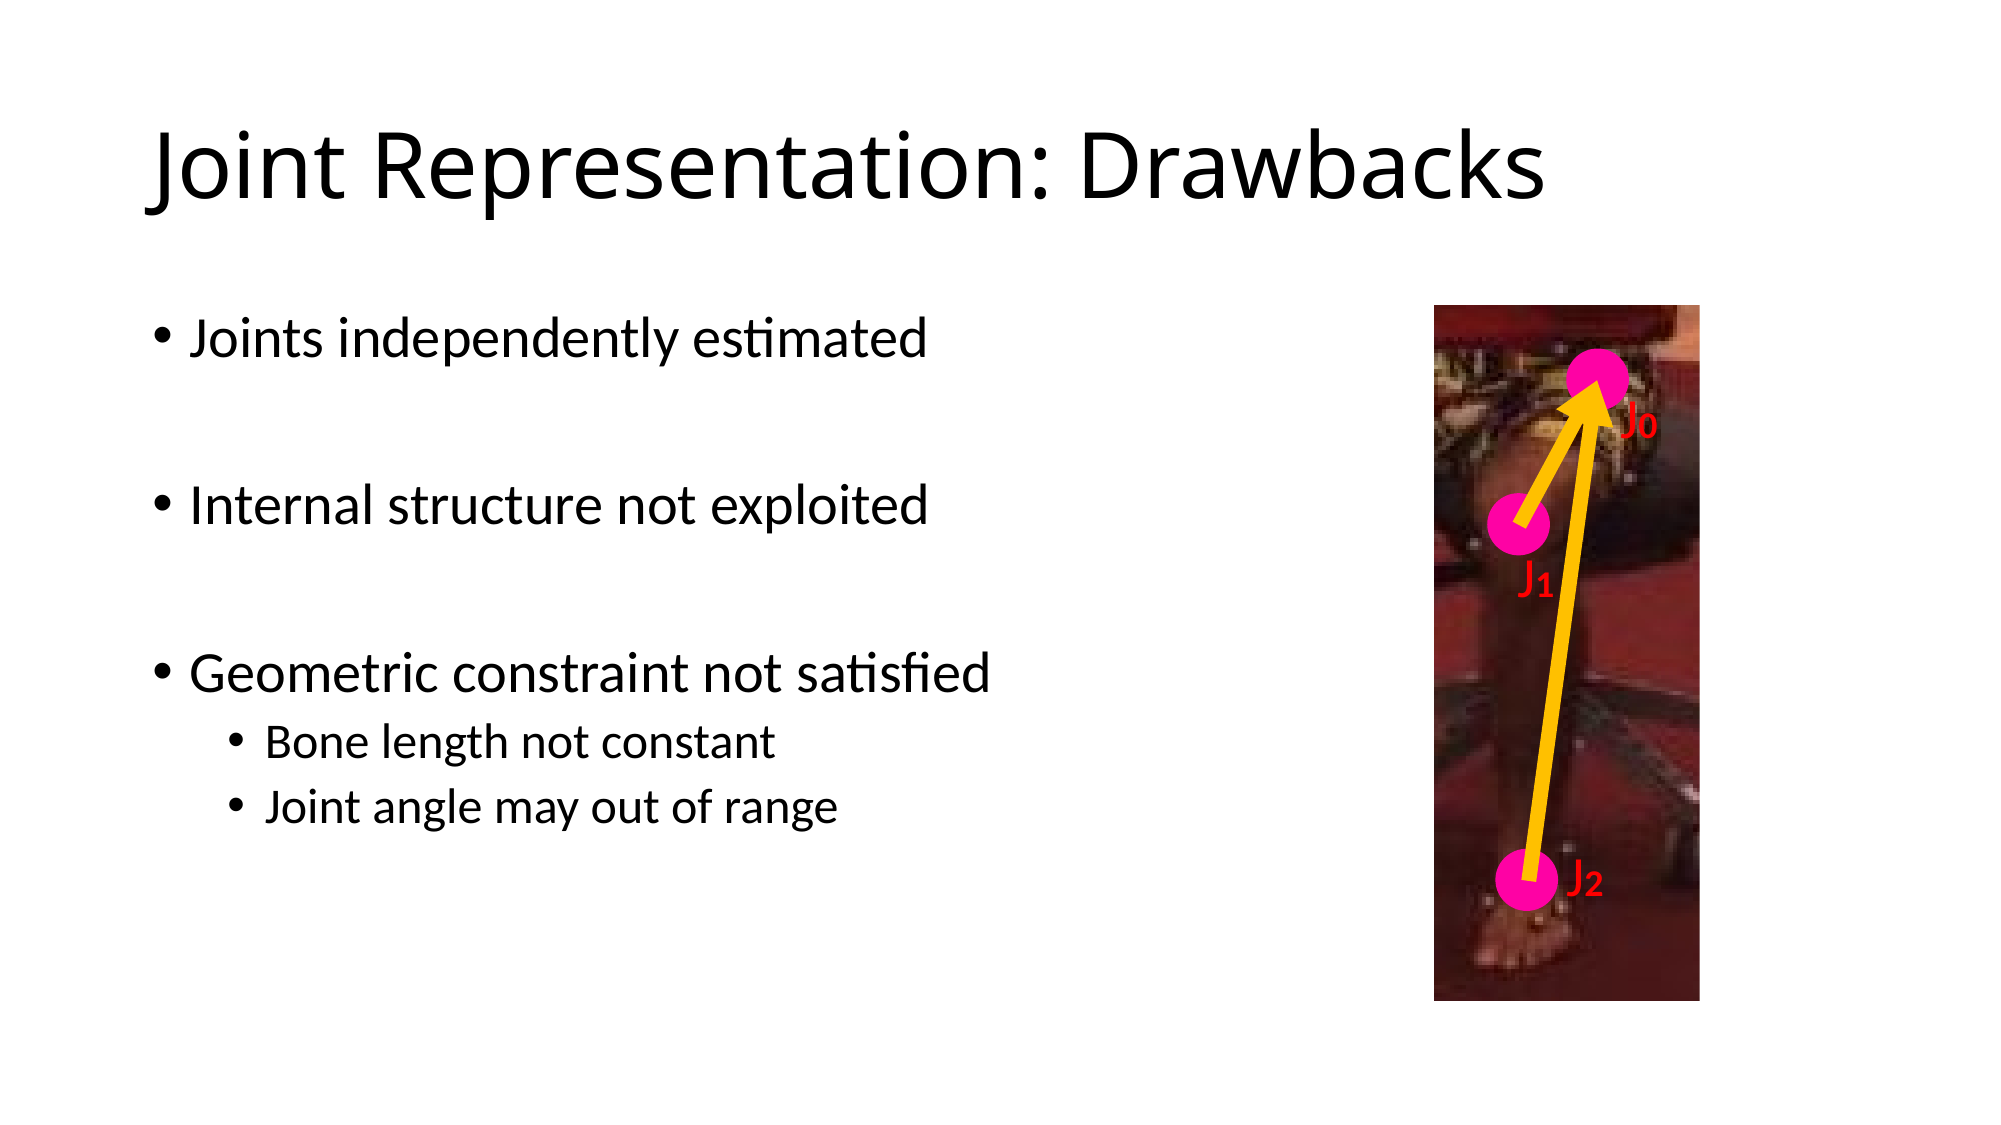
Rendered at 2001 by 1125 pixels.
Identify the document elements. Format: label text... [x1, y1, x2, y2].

title Joint Representation: Drawbacks [137, 59, 1863, 278]
picture [1428, 299, 1703, 1002]
list Joints independently estimated Internal structure not exploited Geometric constraint not satisfied Bone length not constant Joint angle may out of range [137, 299, 1863, 1014]
